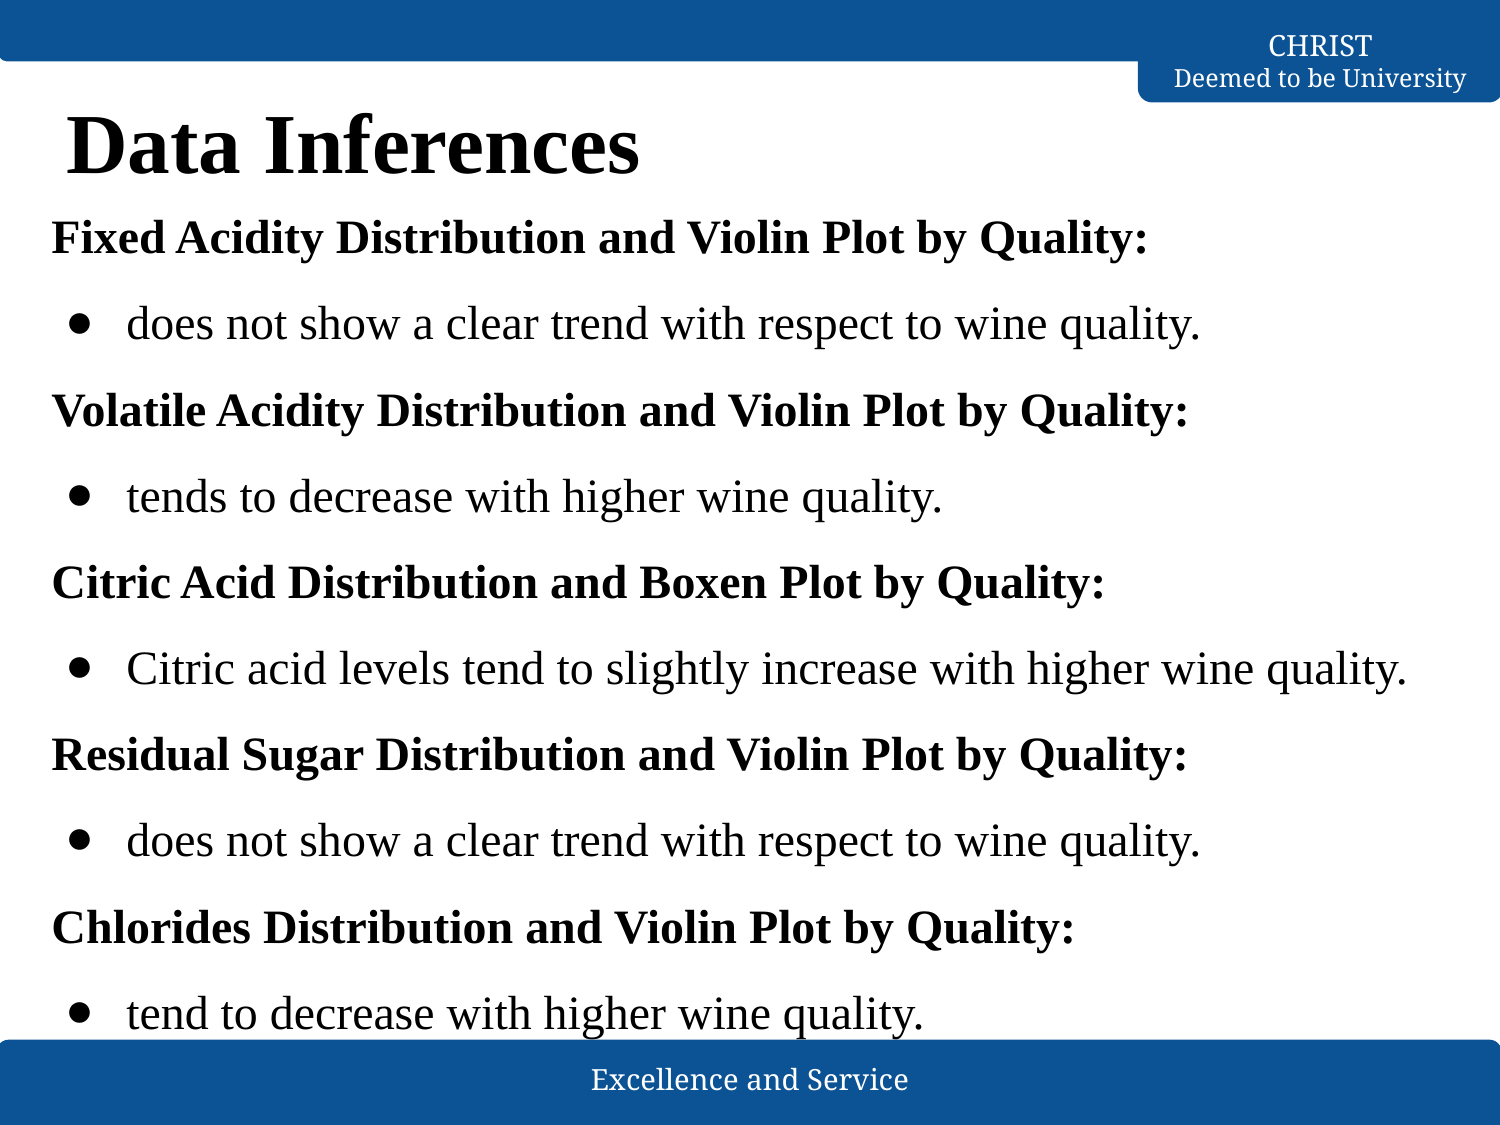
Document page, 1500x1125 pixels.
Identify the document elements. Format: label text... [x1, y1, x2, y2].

title Data Inferences [51, 57, 1449, 184]
list Fixed Acidity Distribution and Violin Plot by Quality: does not show a clear trend with respect to wine quality. Volatile Acidity Distribution and Violin Plot by Quality: tends to decrease with higher wine quality. Citric Acid Distribution and Boxen Plot by Quality: Citric acid levels tend to slightly increase with higher wine quality. Residual Sugar Distribution and Violin Plot by Quality: does not show a clear trend with respect to wine quality. Chlorides Distribution and Violin Plot by Quality: tend to decrease with higher wine quality. [36, 245, 1500, 1058]
